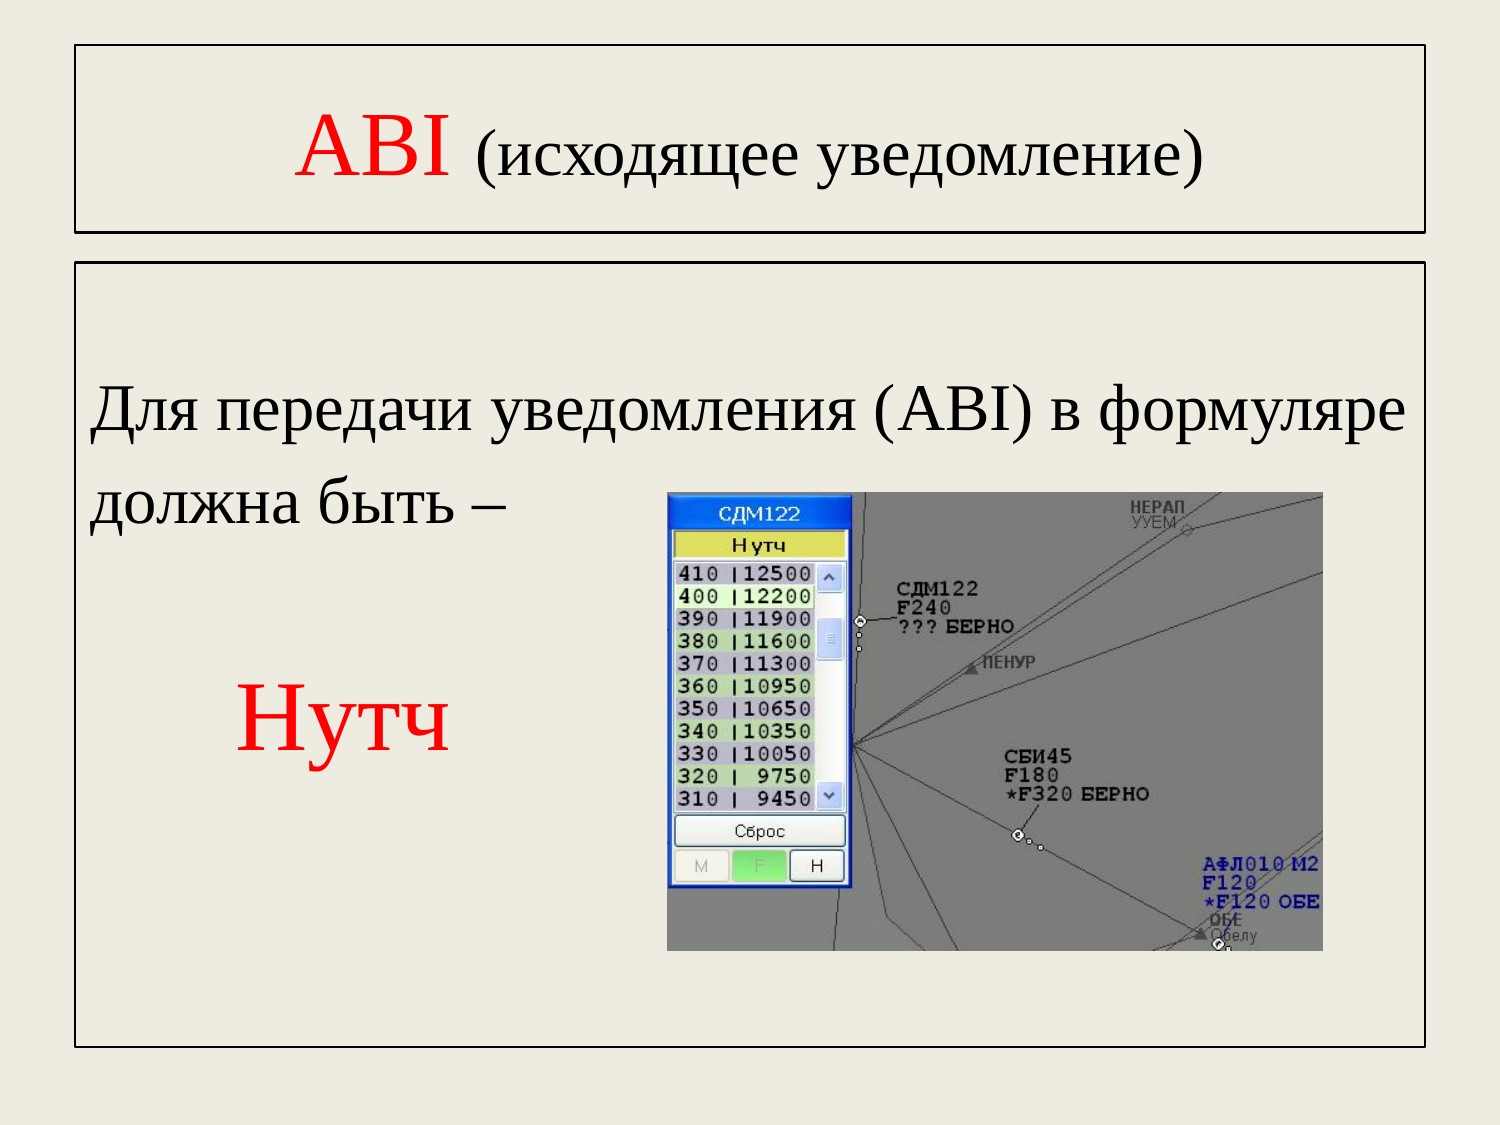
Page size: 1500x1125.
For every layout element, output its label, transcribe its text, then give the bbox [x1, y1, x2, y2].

picture [667, 491, 1324, 952]
list Для передачи уведомления (ABI) в формуляре должна быть – Нутч [75, 262, 1425, 1047]
title ABI (исходящее уведомление) [75, 45, 1425, 233]
